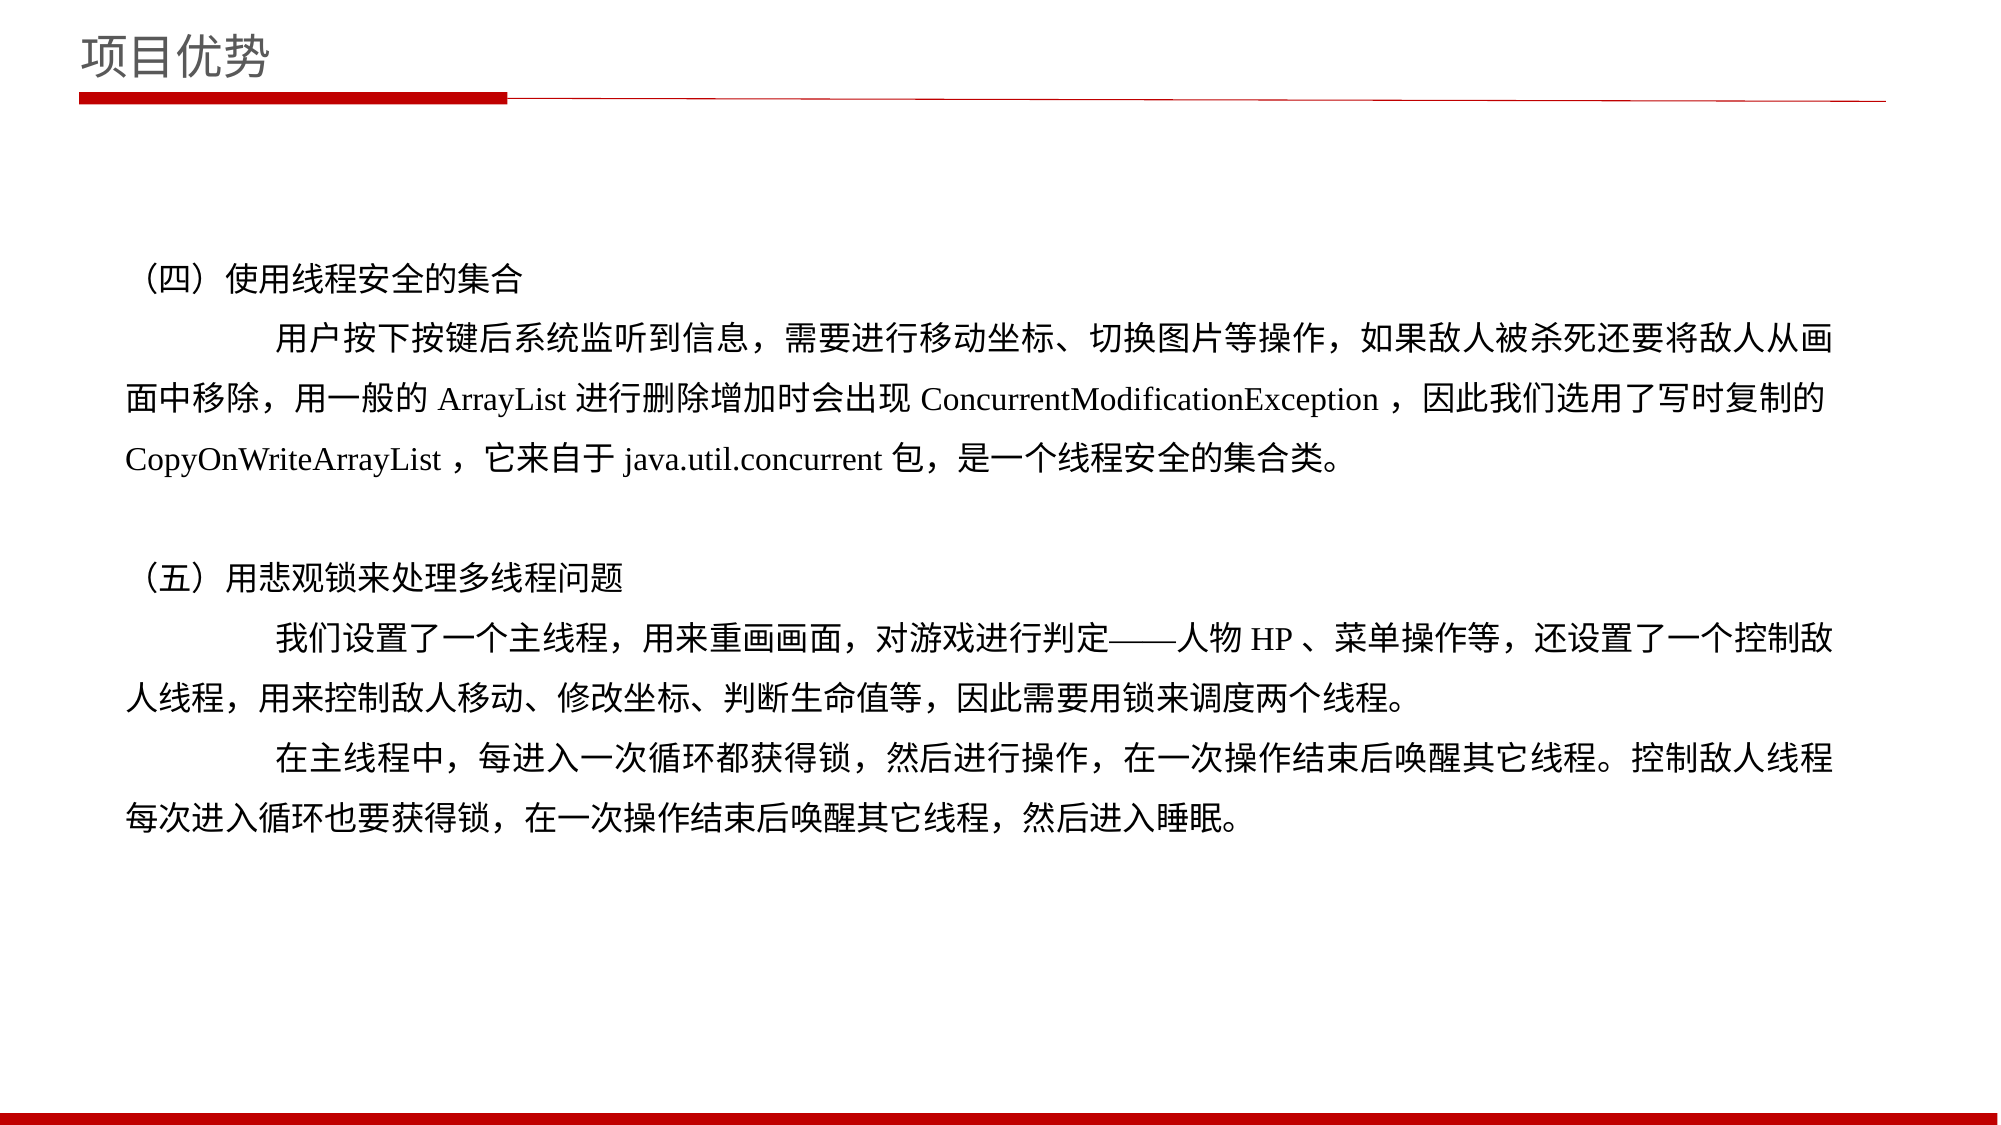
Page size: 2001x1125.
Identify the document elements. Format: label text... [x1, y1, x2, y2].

text_box [0, 1113, 1998, 1125]
text_box （四）使用线程安全的集合 用户按下按键后系统监听到信息，需要进行移动坐标、切换图片等操作，如果敌人被杀死还要将敌人从画面中移除，用一般的ArrayList进行删除增加时会出现ConcurrentModificationException，因此我们选用了写时复制的CopyOnWriteArrayList，它来自于java.util.concurrent包，是一个线程安全的集合类。 （五）用悲观锁来处理多线程问题 我们设置了一个主线程，用来重画画面，对游戏进行判定——人物HP、菜单操作等，还设置了一个控制敌人线程，用来控制敌人移动、修改坐标、判断生命值等，因此需要用锁来调度两个线程。 在主线程中，每进入一次循环都获得锁，然后进行操作，在一次操作结束后唤醒其它线程。控制敌人线程每次进入循环也要获得锁，在一次操作结束后唤醒其它线程，然后进入睡眠。 [117, 230, 1842, 904]
text_box [79, 92, 508, 105]
text_box 项目优势 [72, 19, 514, 92]
